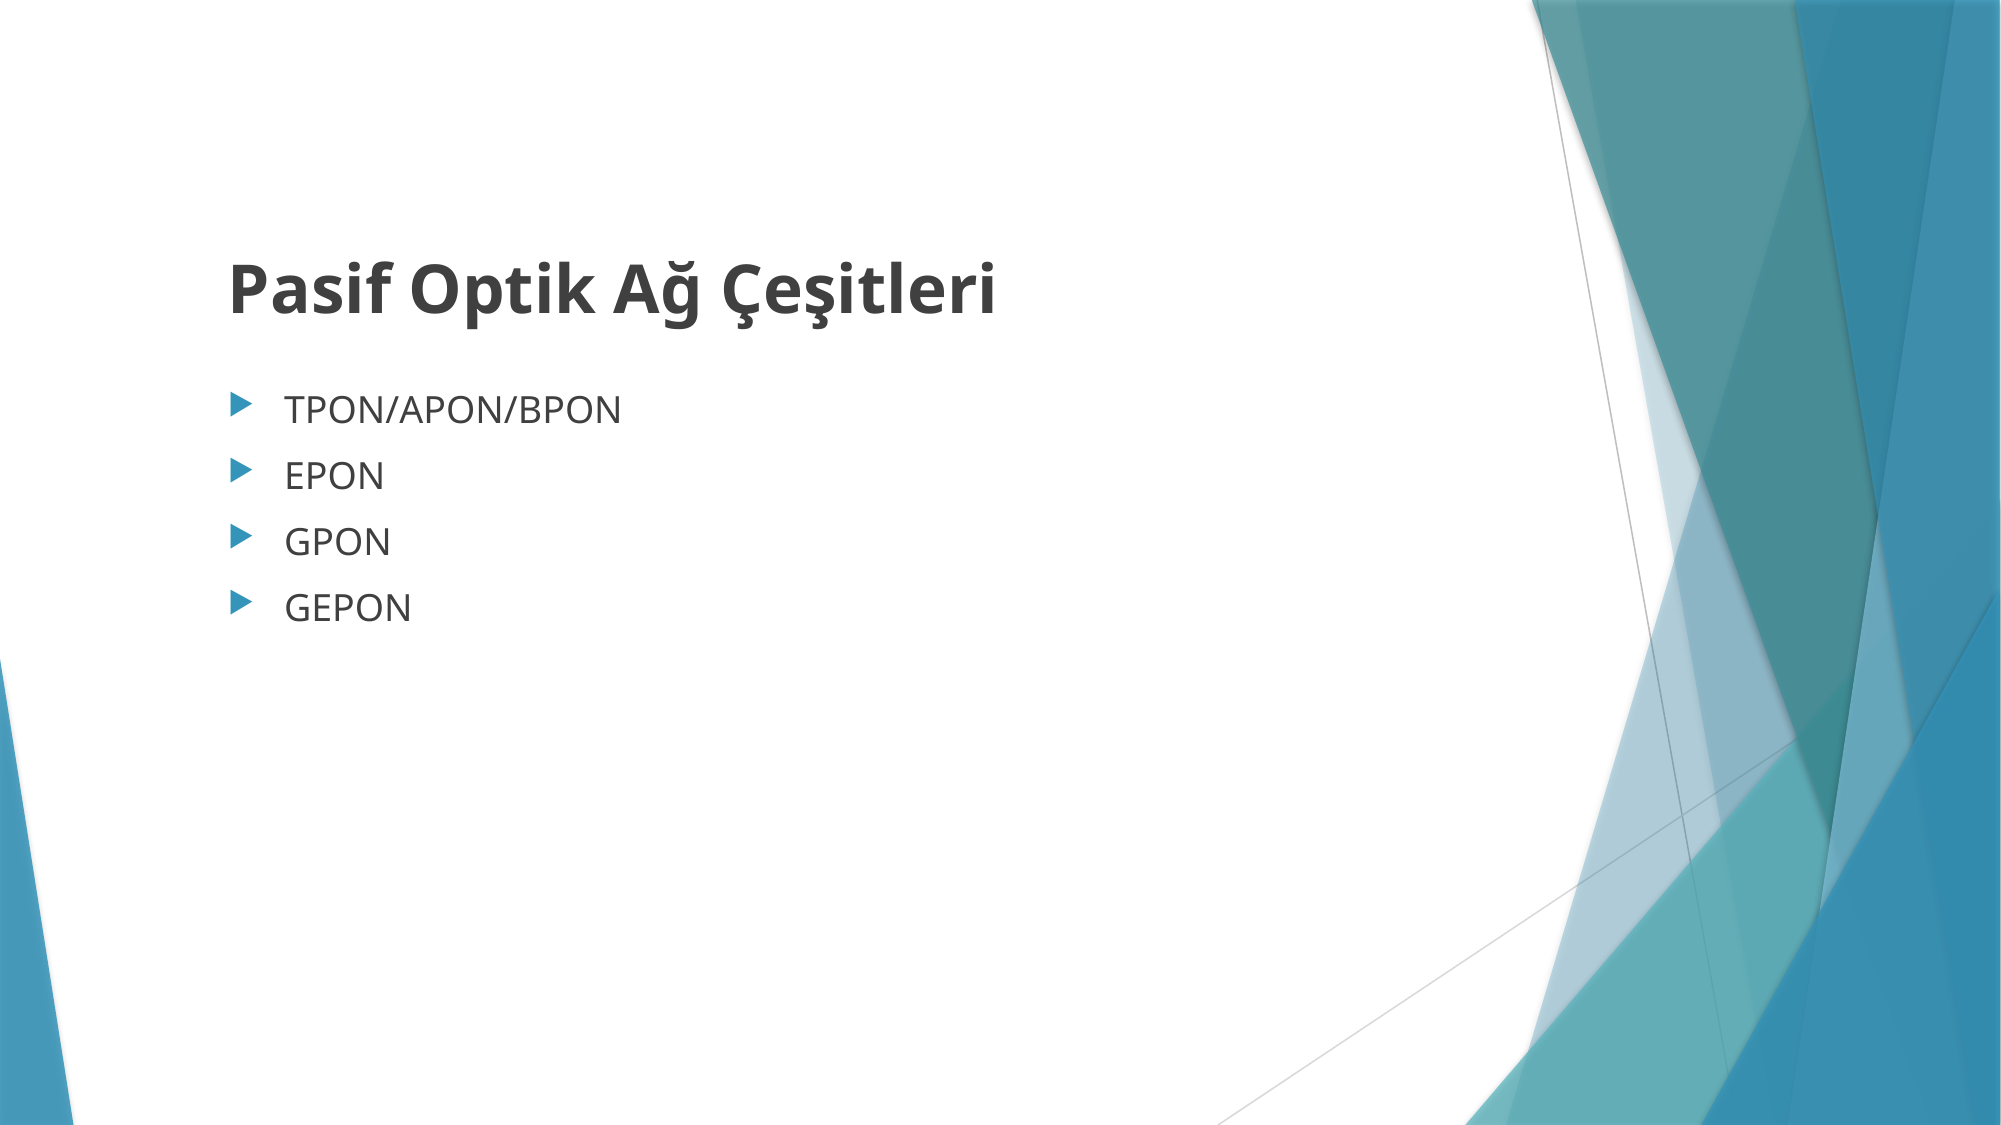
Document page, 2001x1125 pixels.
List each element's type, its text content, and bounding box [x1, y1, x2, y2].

list TPON/APON/BPON EPON GPON GEPON [212, 378, 1305, 809]
title Pasif Optik Ağ Çeşitleri [212, 238, 1305, 335]
